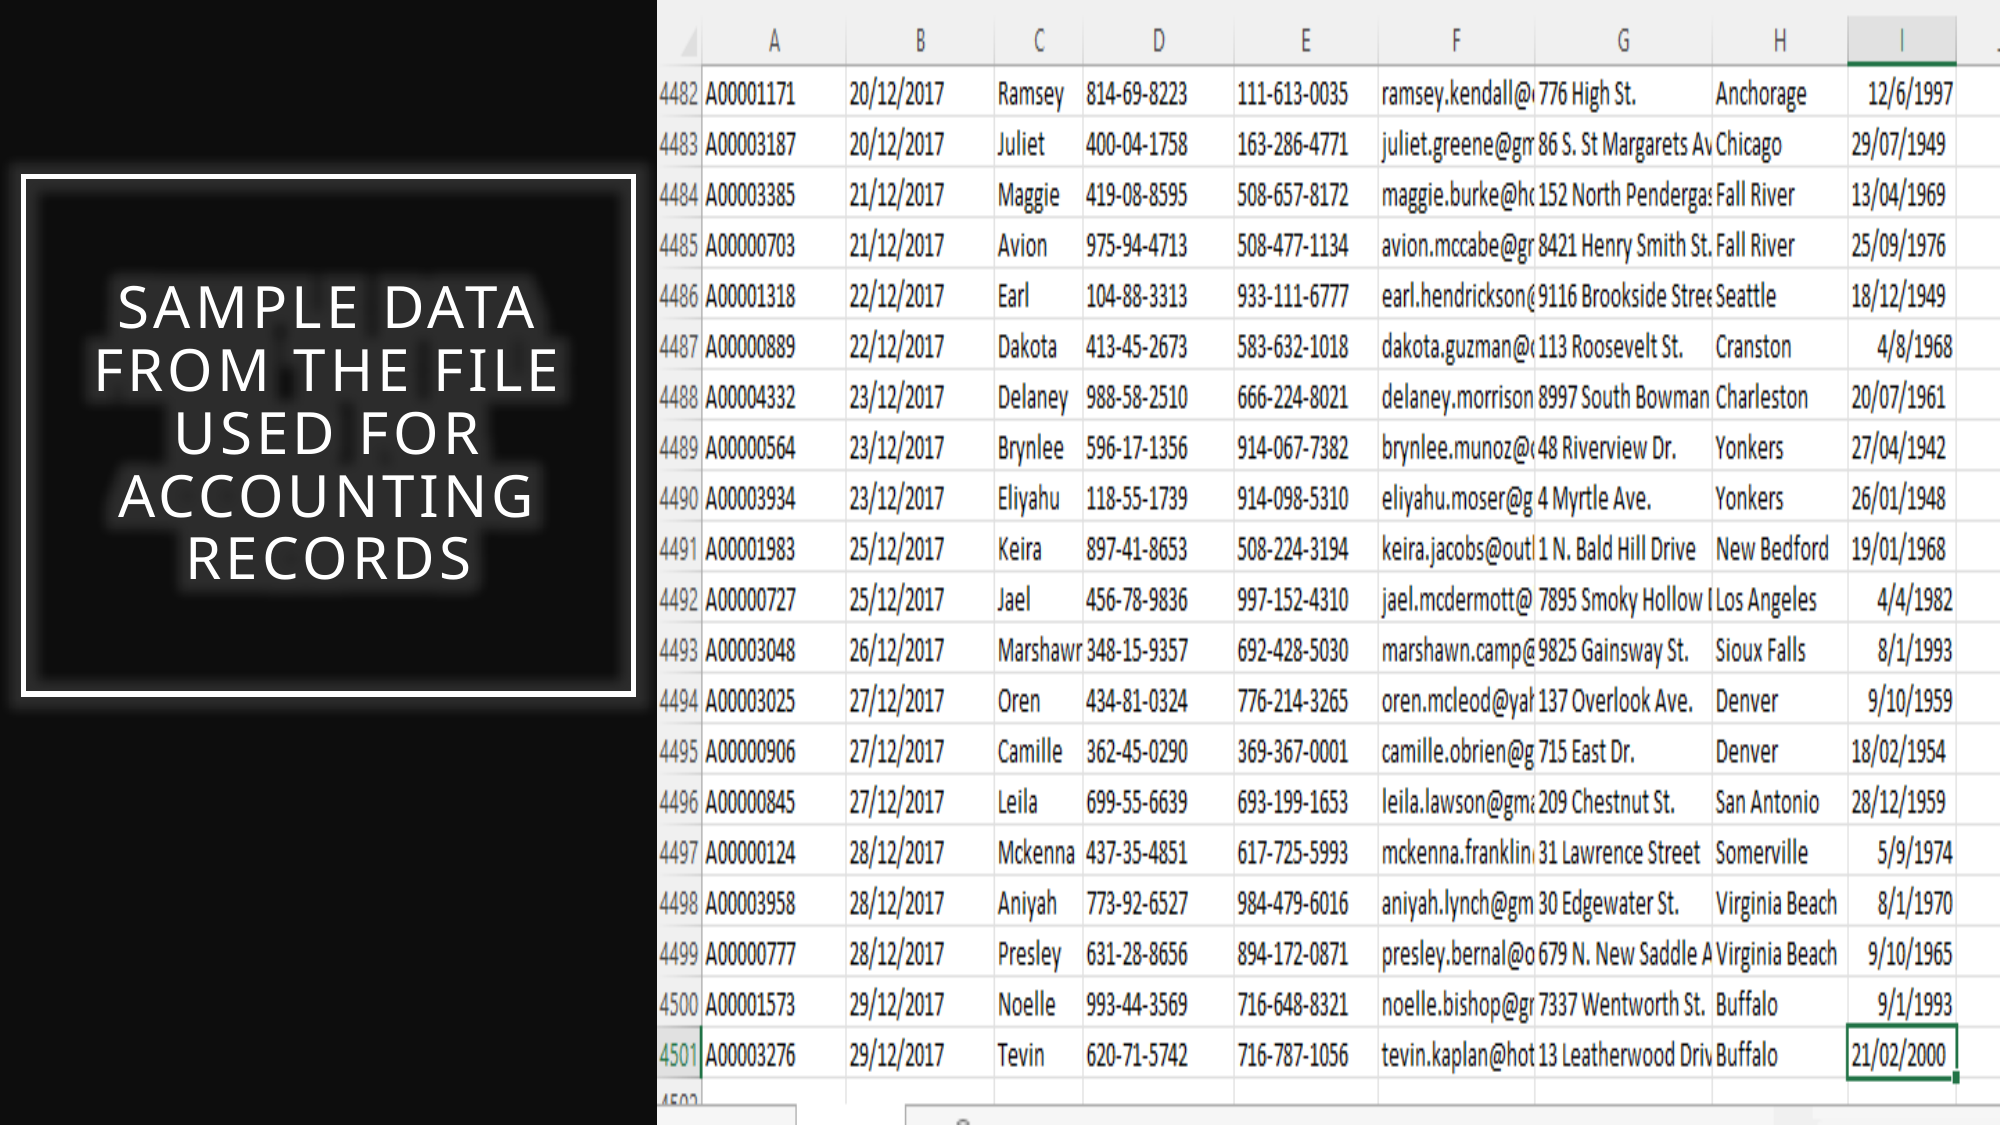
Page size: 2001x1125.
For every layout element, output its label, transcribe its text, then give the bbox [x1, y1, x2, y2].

text_box [0, 0, 657, 1125]
text_box Sample data from the file used for accounting records [23, 176, 634, 695]
picture [657, 0, 2000, 1125]
text_box [9, 162, 650, 711]
